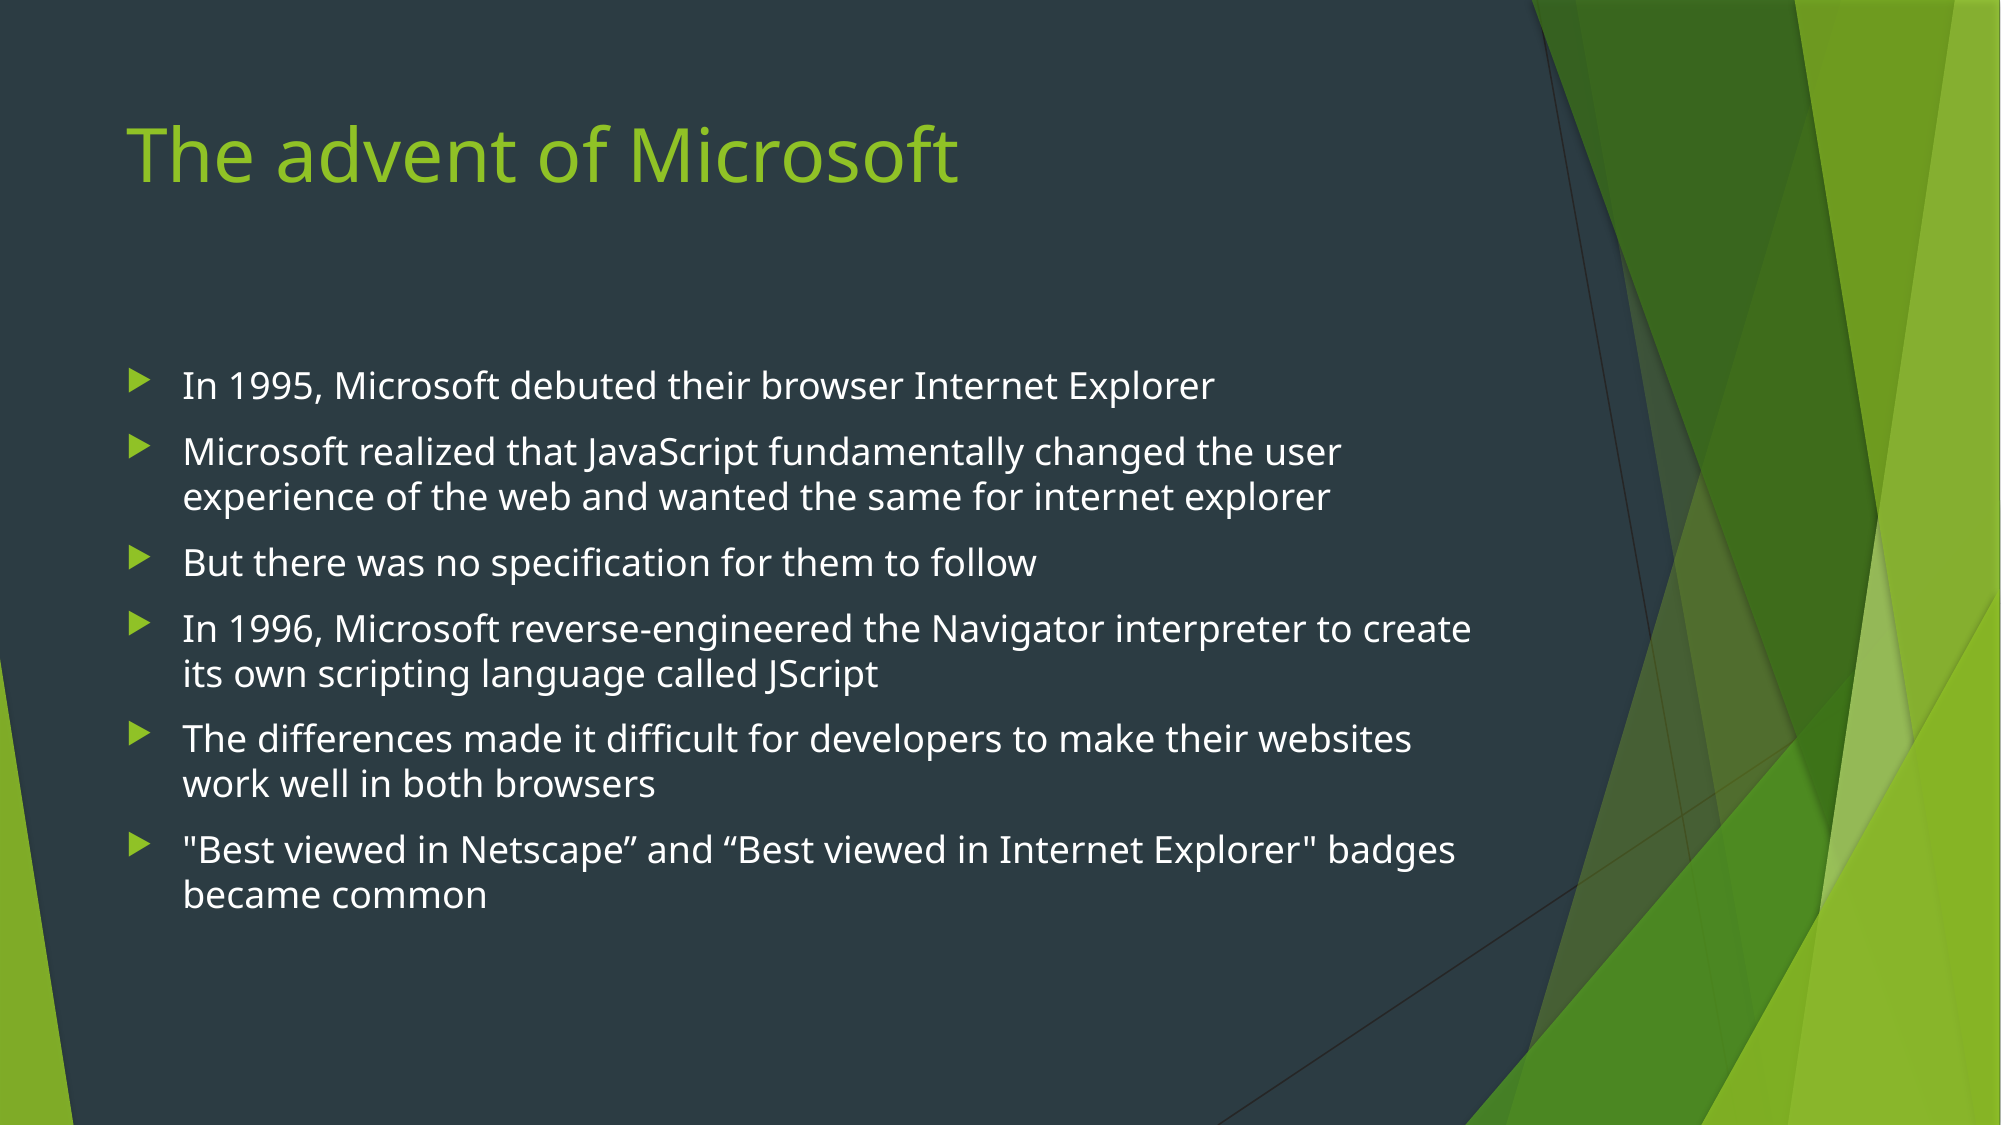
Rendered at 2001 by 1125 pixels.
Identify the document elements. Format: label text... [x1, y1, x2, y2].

title The advent of Microsoft [111, 99, 1522, 317]
list In 1995, Microsoft debuted their browser Internet Explorer Microsoft realized that JavaScript fundamentally changed the user experience of the web and wanted the same for internet explorer But there was no specification for them to follow In 1996, Microsoft reverse-engineered the Navigator interpreter to create its own scripting language called JScript The differences made it difficult for developers to make their websites work well in both browsers "Best viewed in Netscape” and “Best viewed in Internet Explorer" badges became common [111, 354, 1522, 992]
